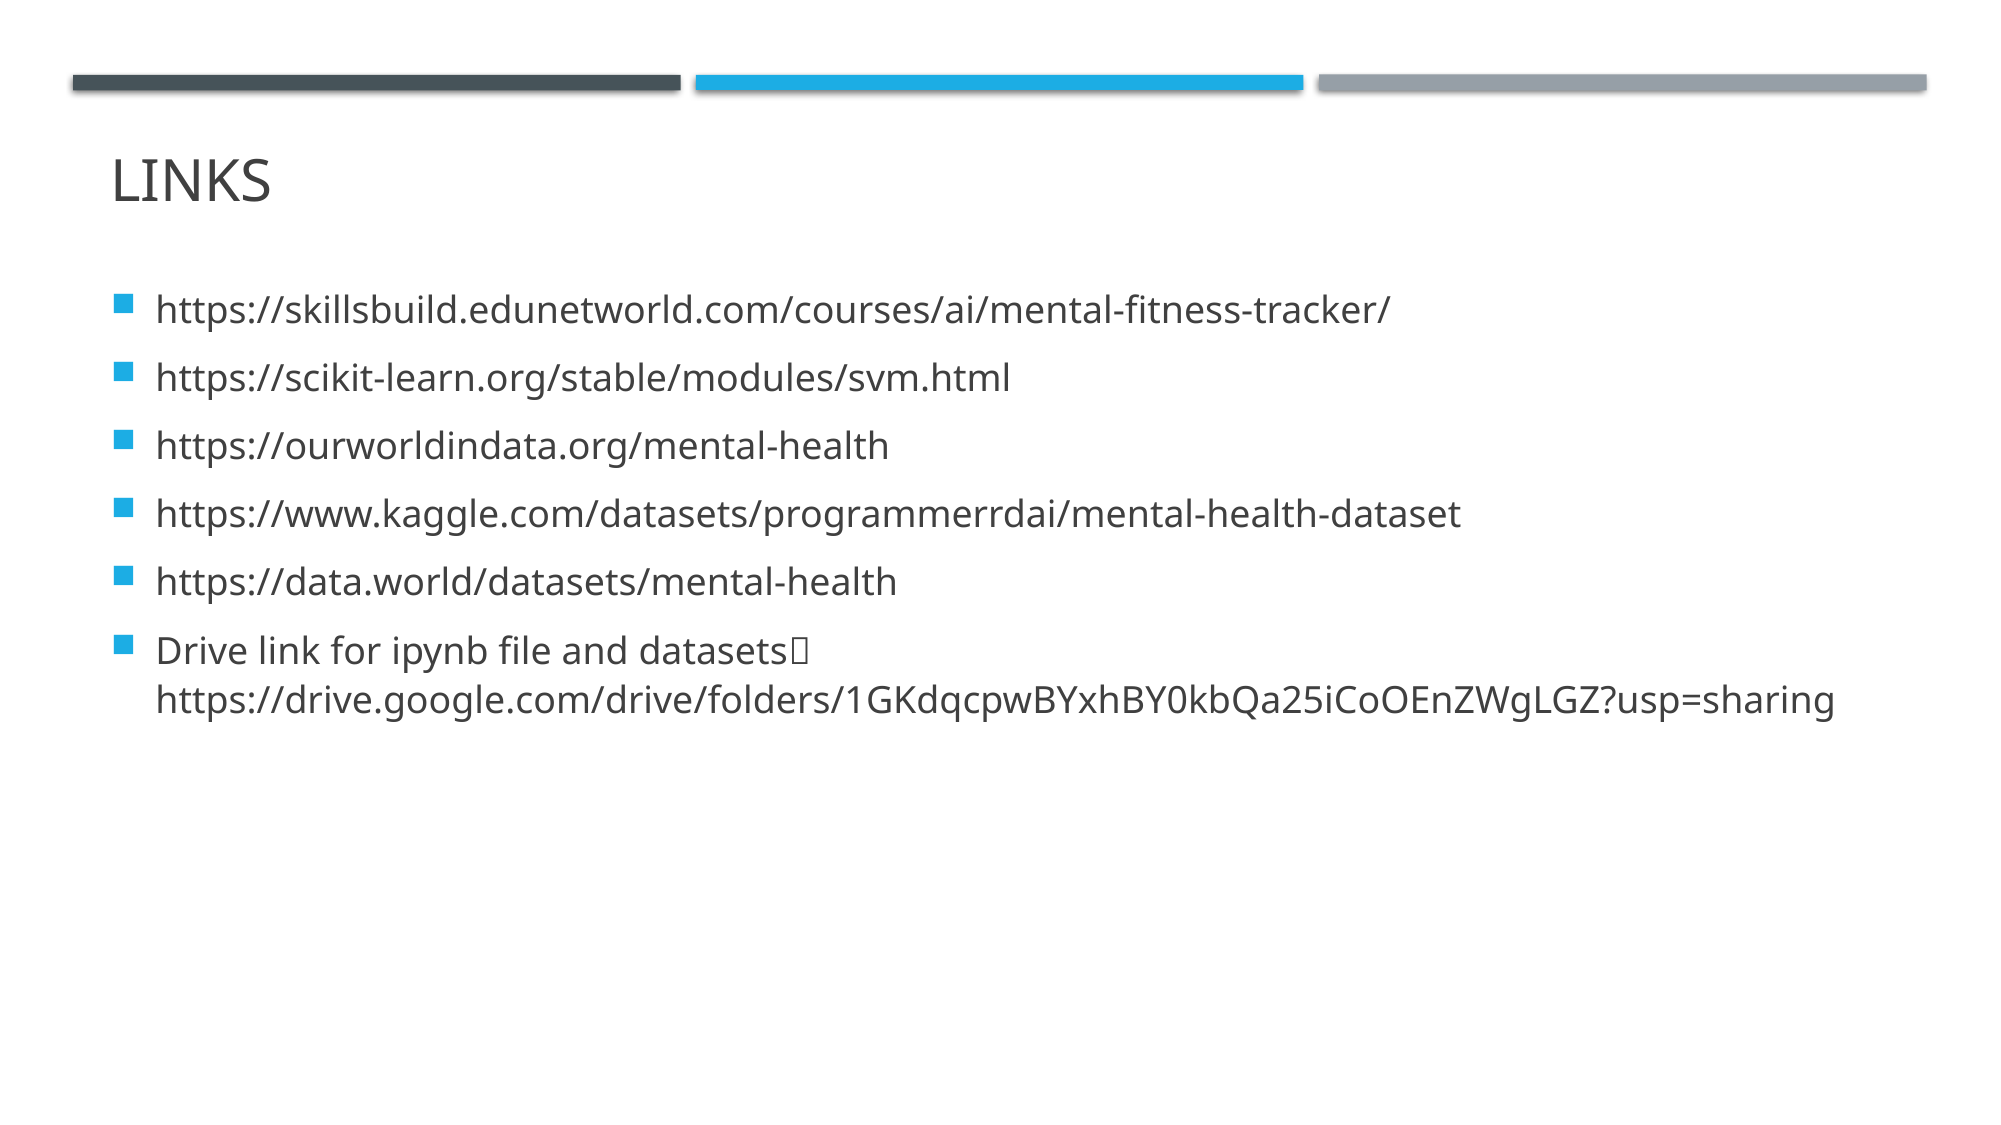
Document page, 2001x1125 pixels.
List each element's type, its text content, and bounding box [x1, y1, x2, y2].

list https://skillsbuild.edunetworld.com/courses/ai/mental-fitness-tracker/ https://scikit-learn.org/stable/modules/svm.html https://ourworldindata.org/mental-health https://www.kaggle.com/datasets/programmerrdai/mental-health-dataset https://data.world/datasets/mental-health Drive link for ipynb file and datasets https://drive.google.com/drive/folders/1GKdqcpwBYxhBY0kbQa25iCoOEnZWgLGZ?usp=sharing [95, 255, 1905, 747]
title links [95, 81, 1905, 255]
